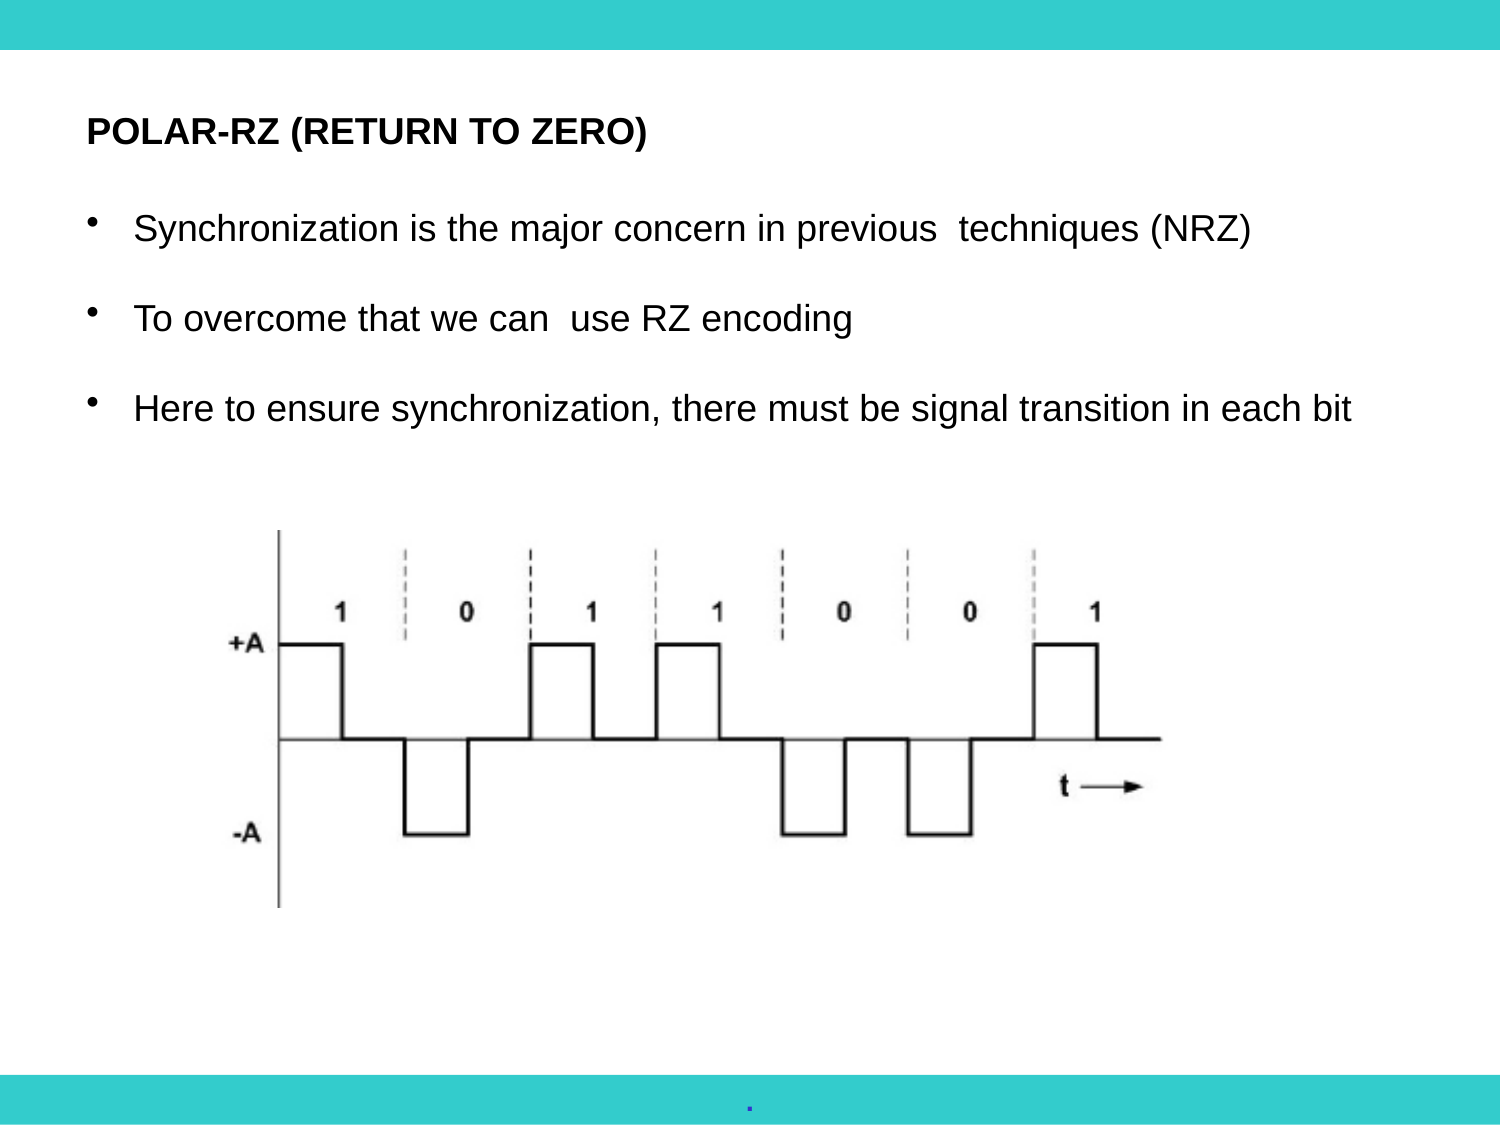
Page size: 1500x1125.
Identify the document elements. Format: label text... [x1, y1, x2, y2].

text_box Synchronization is the major concern in previous techniques (NRZ) To overcome that we can use RZ encoding Here to ensure synchronization, there must be signal transition in each bit [71, 196, 1376, 437]
text_box . [0, 1074, 1500, 1125]
picture [145, 530, 1236, 909]
text_box [0, 0, 1500, 50]
text_box POLAR-RZ (RETURN TO ZERO) [71, 99, 1261, 160]
